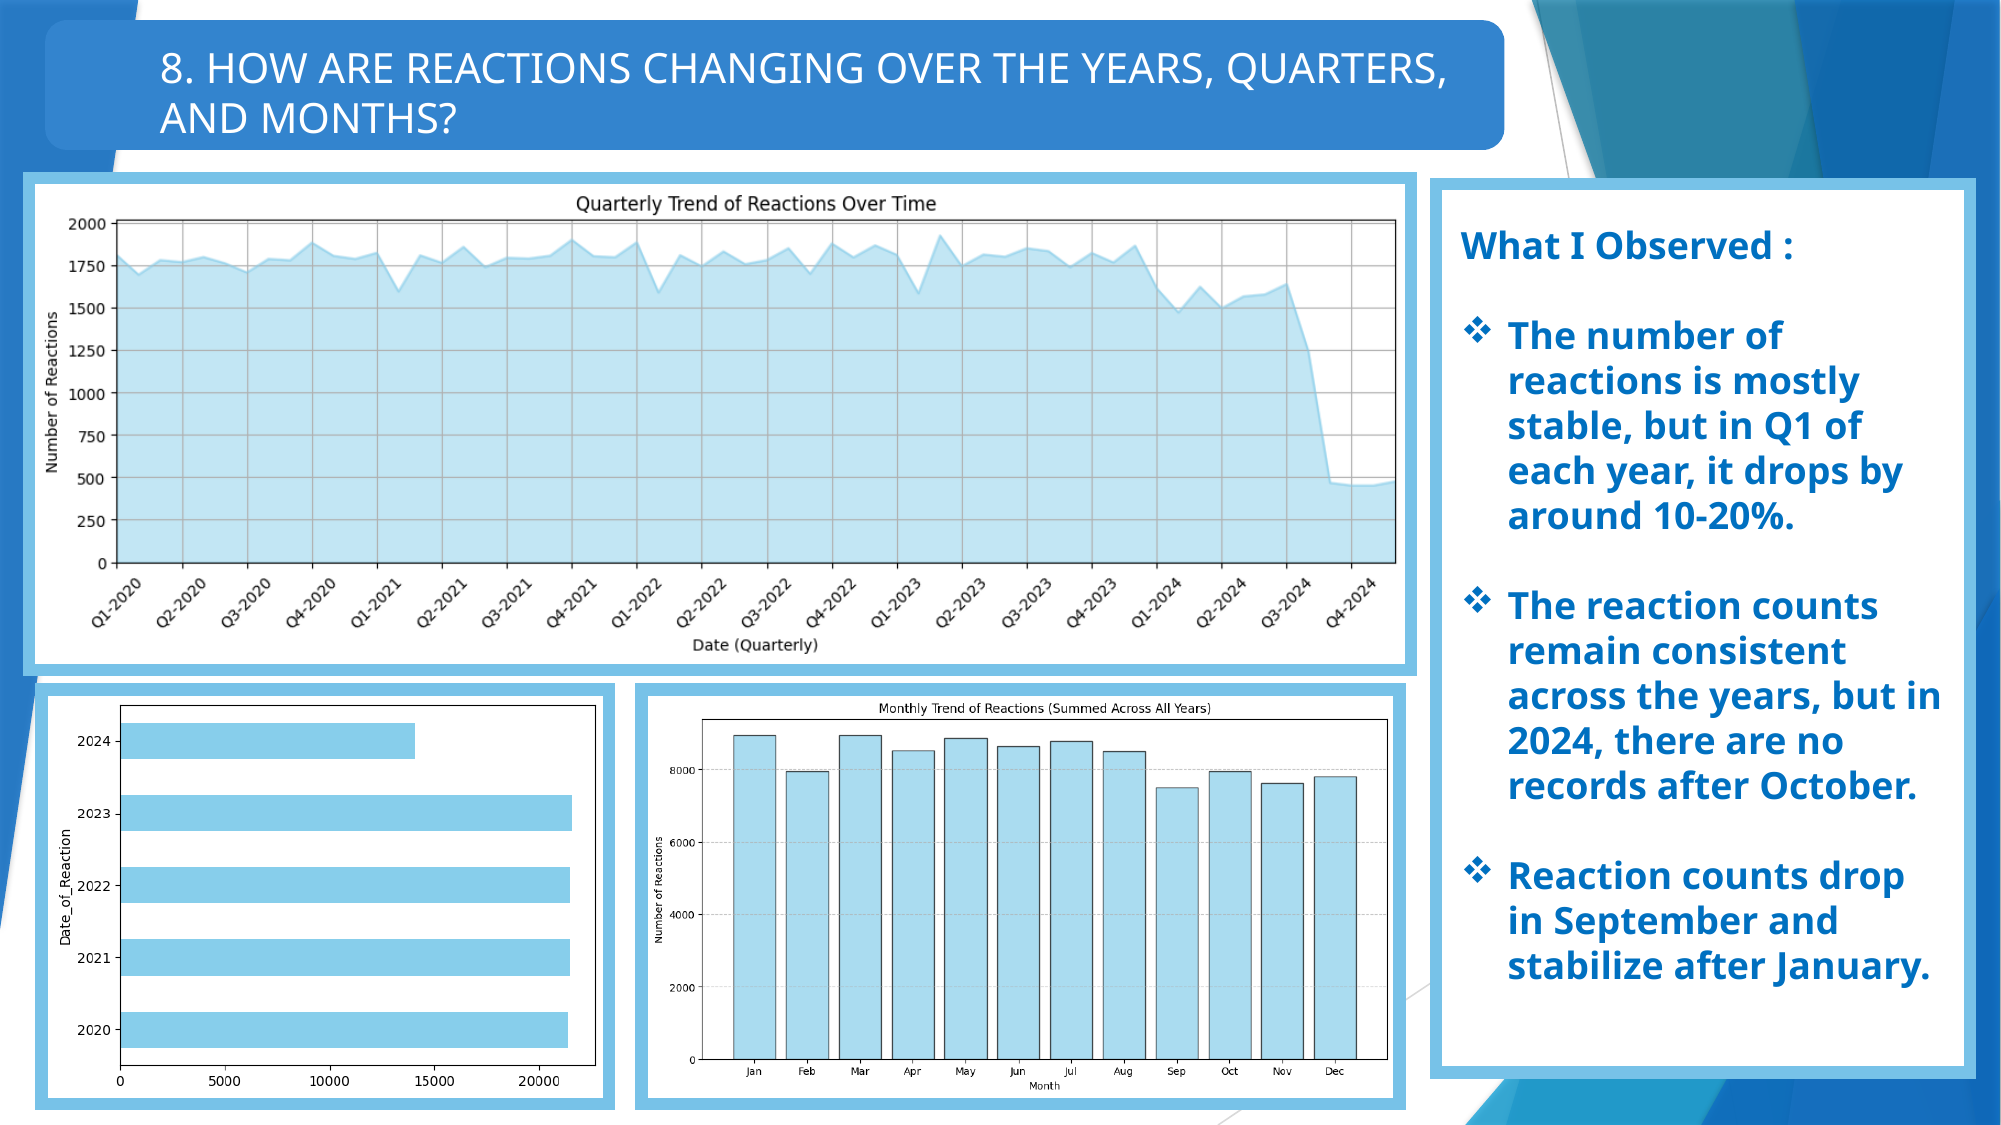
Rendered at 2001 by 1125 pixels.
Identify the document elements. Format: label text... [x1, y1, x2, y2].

picture [647, 695, 1394, 1099]
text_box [1435, 183, 1971, 1074]
text_box [43, 18, 1505, 152]
picture [34, 183, 1406, 665]
picture [47, 695, 604, 1099]
text_box 8. HOW ARE REACTIONS CHANGING OVER THE YEARS, QUARTERS, AND MONTHS? [145, 34, 1505, 150]
